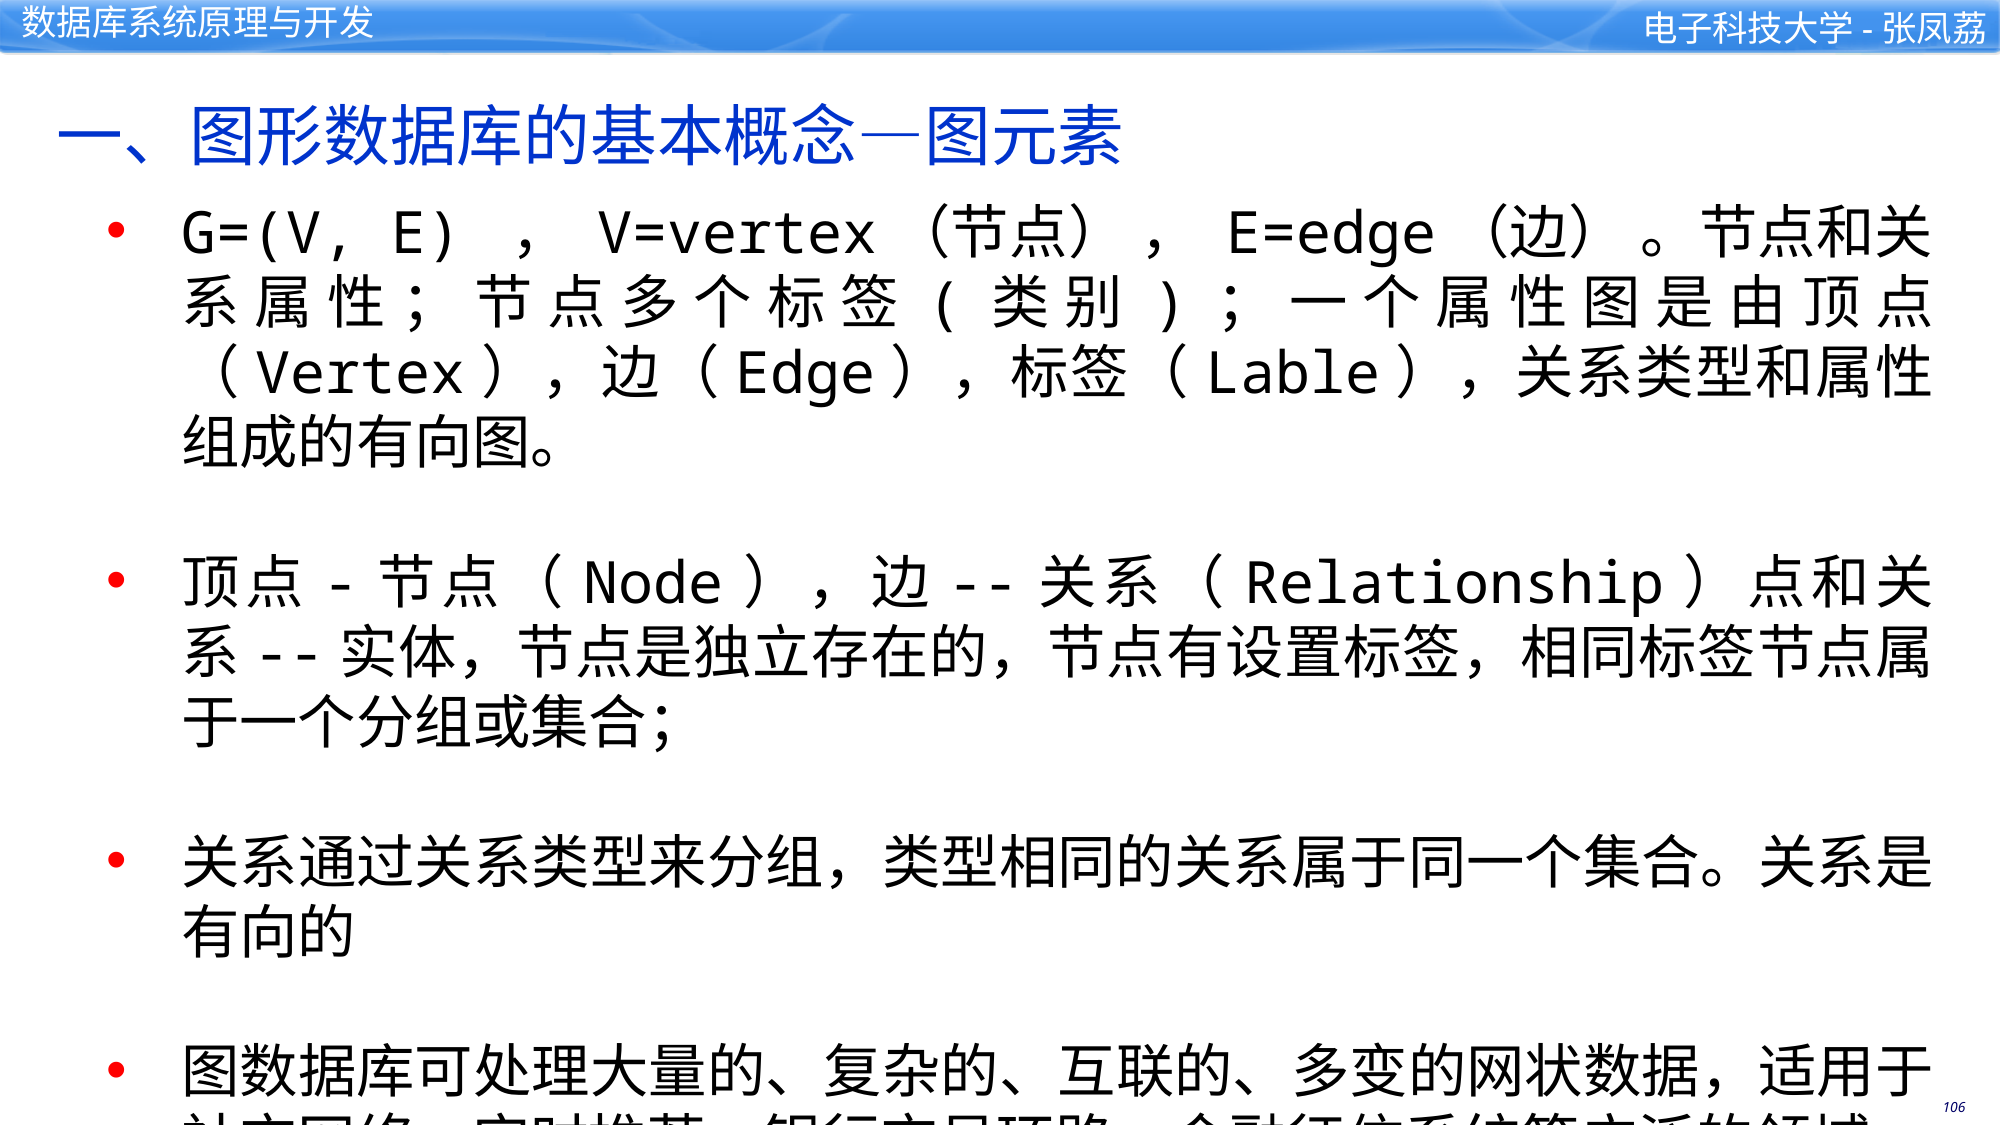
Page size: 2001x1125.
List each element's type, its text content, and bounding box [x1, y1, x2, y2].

text_box G=(V, E) ， V=vertex（节点） ， E=edge（边） 。节点和关系属性；节点多个标签(类别)；一个属性图是由顶点（Vertex），边（Edge），标签（Lable），关系类型和属性组成的有向图。 顶点-节点（Node），边--关系（Relationship）点和关系--实体，节点是独立存在的，节点有设置标签，相同标签节点属于一个分组或集合； 关系通过关系类型来分组，类型相同的关系属于同一个集合。关系是有向的 图数据库可处理大量的、复杂的、互联的、多变的网状数据，适用于社交网络、实时推荐、银行交易环路、金融征信系统等广泛的领域 [85, 184, 1954, 1125]
picture [0, 0, 2000, 55]
text_box 一、图形数据库的基本概念—图元素 [37, 84, 1258, 184]
